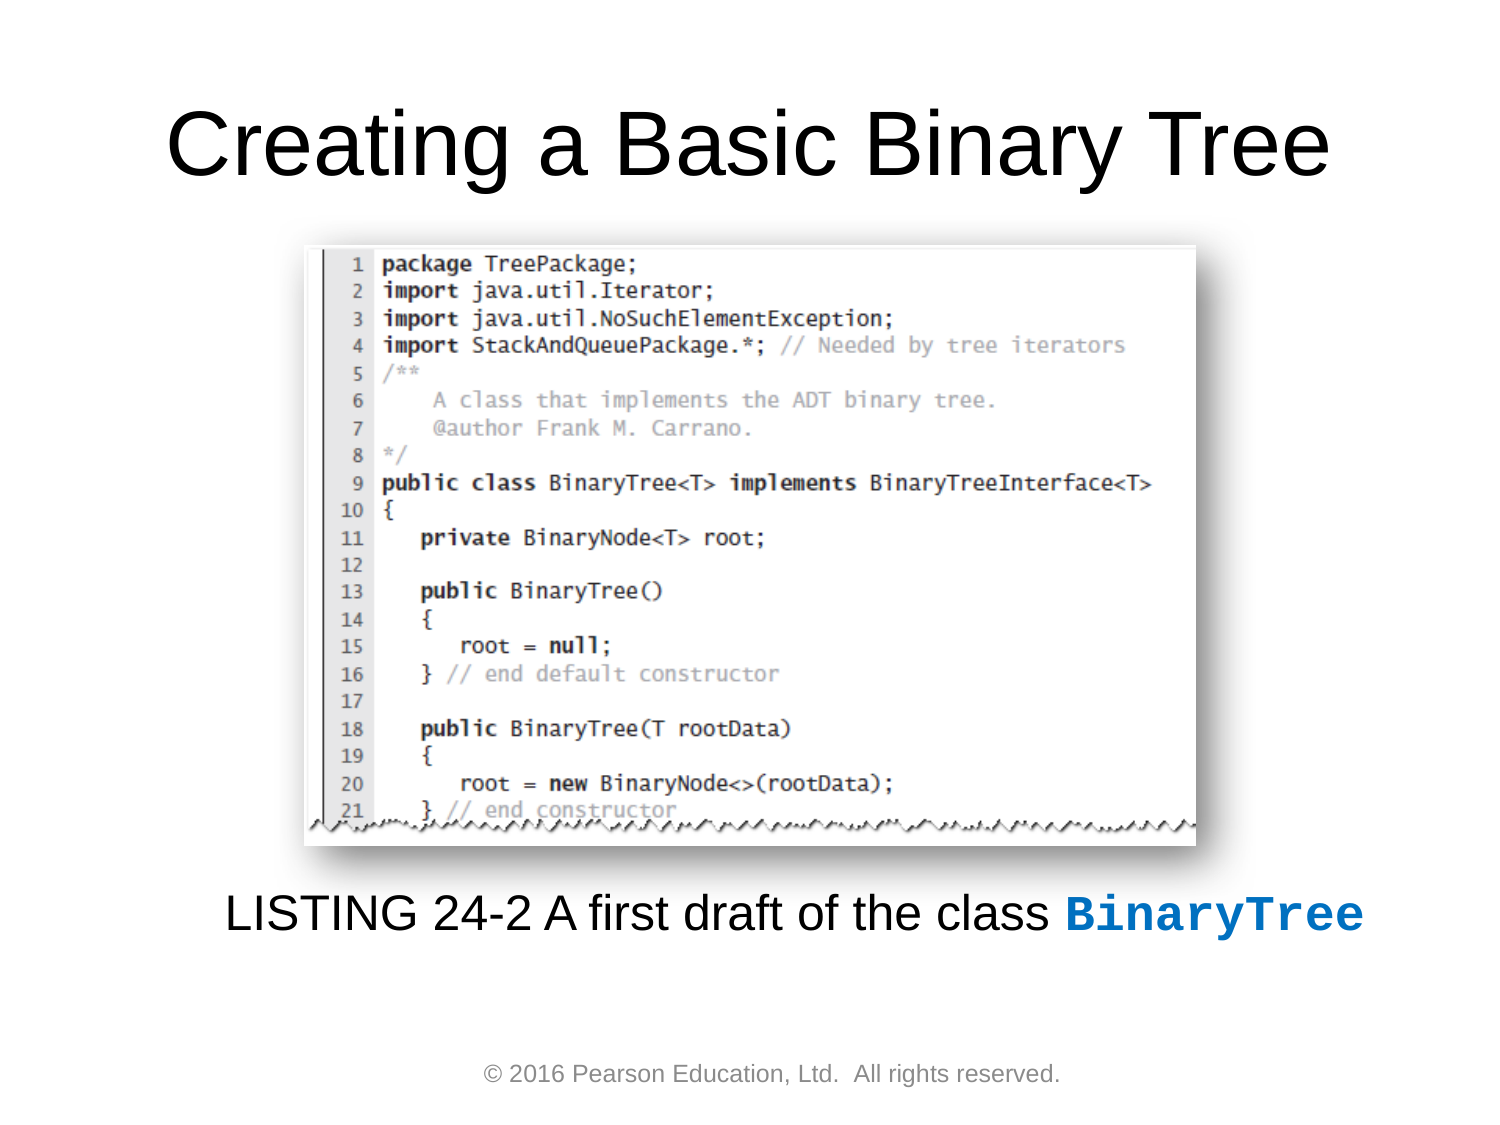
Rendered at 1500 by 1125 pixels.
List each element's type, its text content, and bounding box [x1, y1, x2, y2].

list LISTING 24-2 A first draft of the class BinaryTree [108, 872, 1482, 1044]
picture [304, 245, 1196, 846]
title Creating a Basic Binary Tree [75, 45, 1425, 233]
footer © 2016 Pearson Education, Ltd. All rights reserved. [112, 1042, 1434, 1103]
